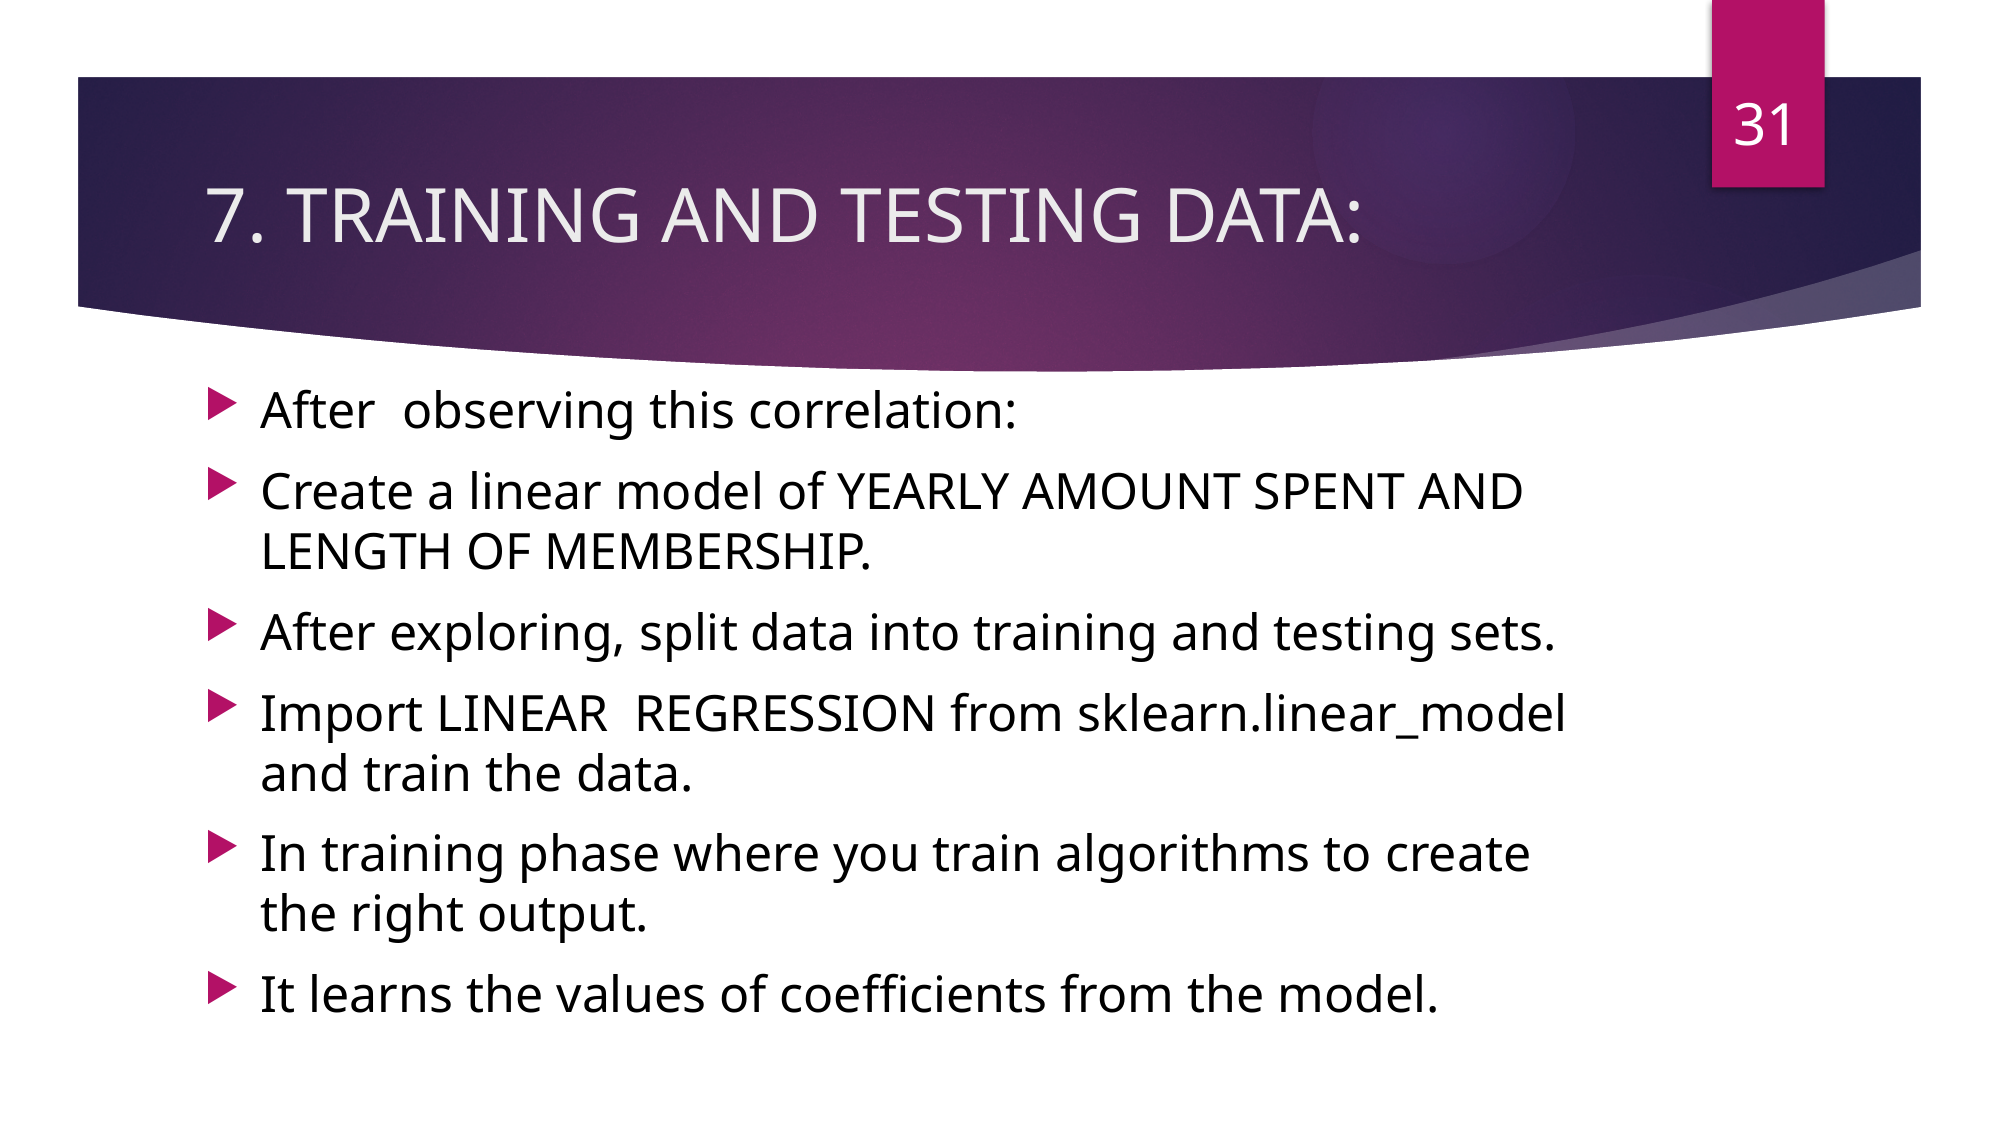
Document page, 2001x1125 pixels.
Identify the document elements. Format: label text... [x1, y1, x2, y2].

title 7. TRAINING AND TESTING DATA: [189, 159, 1627, 266]
slide_number 31 [1698, 48, 1836, 175]
list After observing this correlation: Create a linear model of YEARLY AMOUNT SPENT AND LENGTH OF MEMBERSHIP. After exploring, split data into training and testing sets. Import LINEAR REGRESSION from sklearn.linear_model and train the data. In training phase where you train algorithms to create the right output. It learns the values of coefficients from the model. [189, 371, 1638, 1063]
